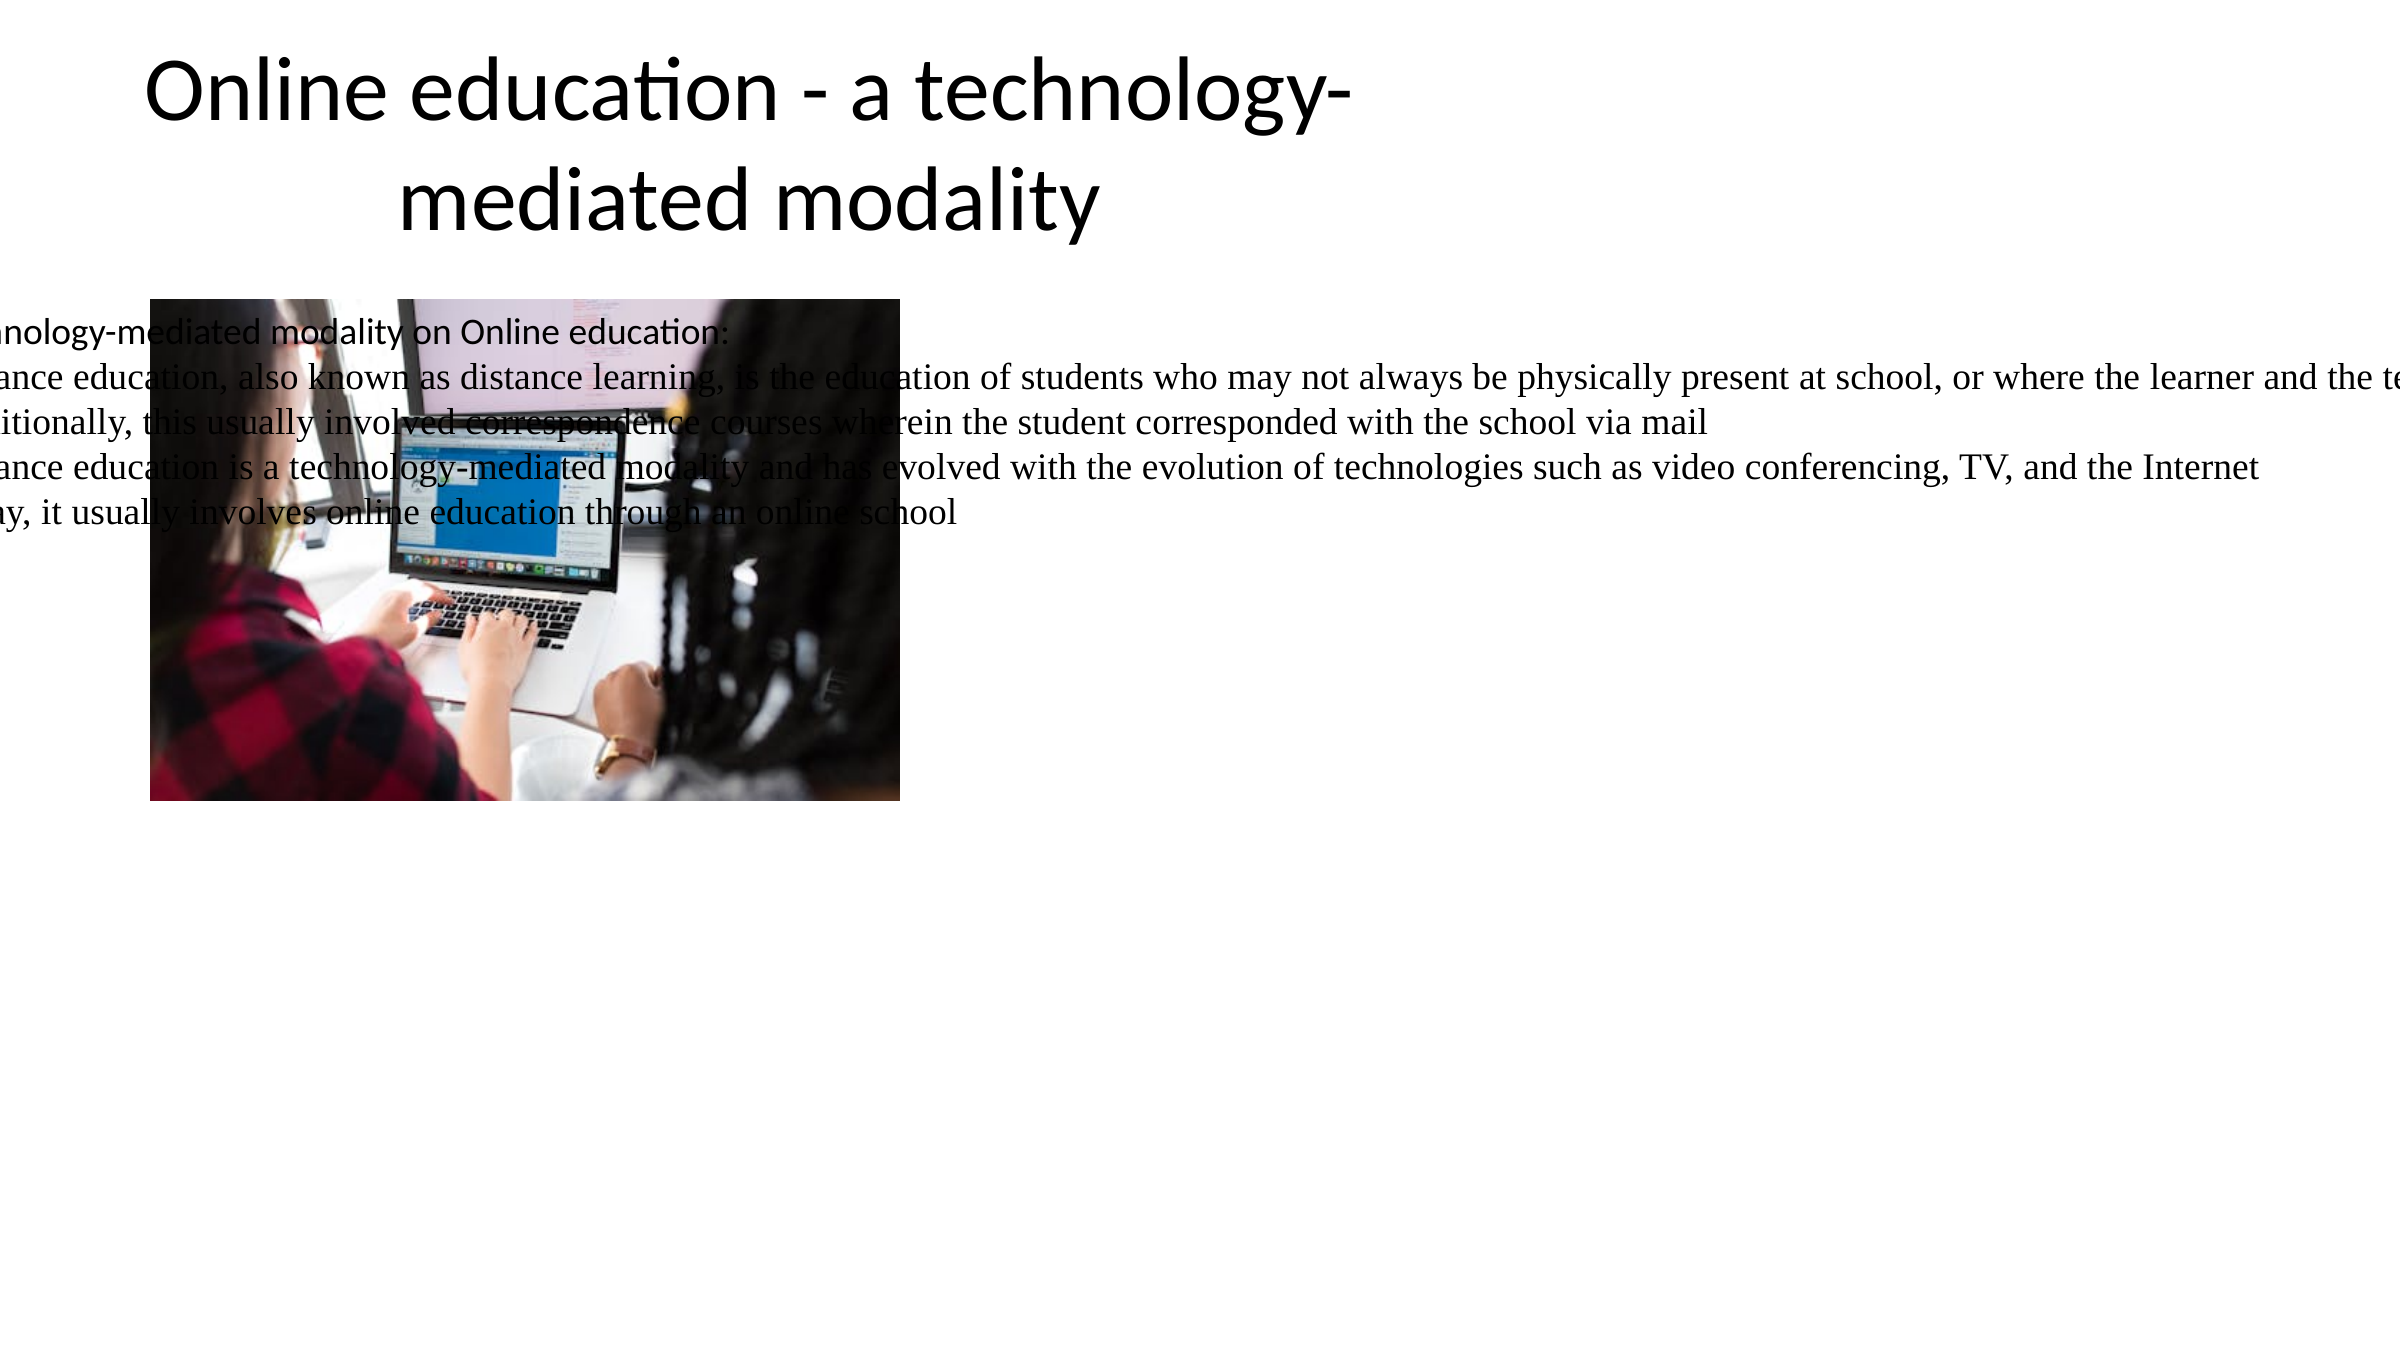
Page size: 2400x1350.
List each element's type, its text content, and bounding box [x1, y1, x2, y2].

text_box a technology-mediated modality on Online education: - Distance education, also known as distance learning, is the education of students who may not always be physically present at school, or where the learner and the teacher are separated in both time and distance - Traditionally, this usually involved correspondence courses wherein the student corresponded with the school via mail - Distance education is a technology-mediated modality and has evolved with the evolution of technologies such as video conferencing, TV, and the Internet - Today, it usually involves online education through an online school [0, 299, 148, 540]
picture [149, 299, 901, 802]
title Online education - a technology-mediated modality [75, 45, 1425, 233]
text_box a technology-mediated modality on Online education: - Distance education, also known as distance learning, is the education of students who may not always be physically present at school, or where the learner and the teacher are separated in both time and distance - Traditionally, this usually involved correspondence courses wherein the student corresponded with the school via mail - Distance education is a technology-mediated modality and has evolved with the evolution of technologies such as video conferencing, TV, and the Internet - Today, it usually involves online education through an online school [901, 299, 2400, 540]
